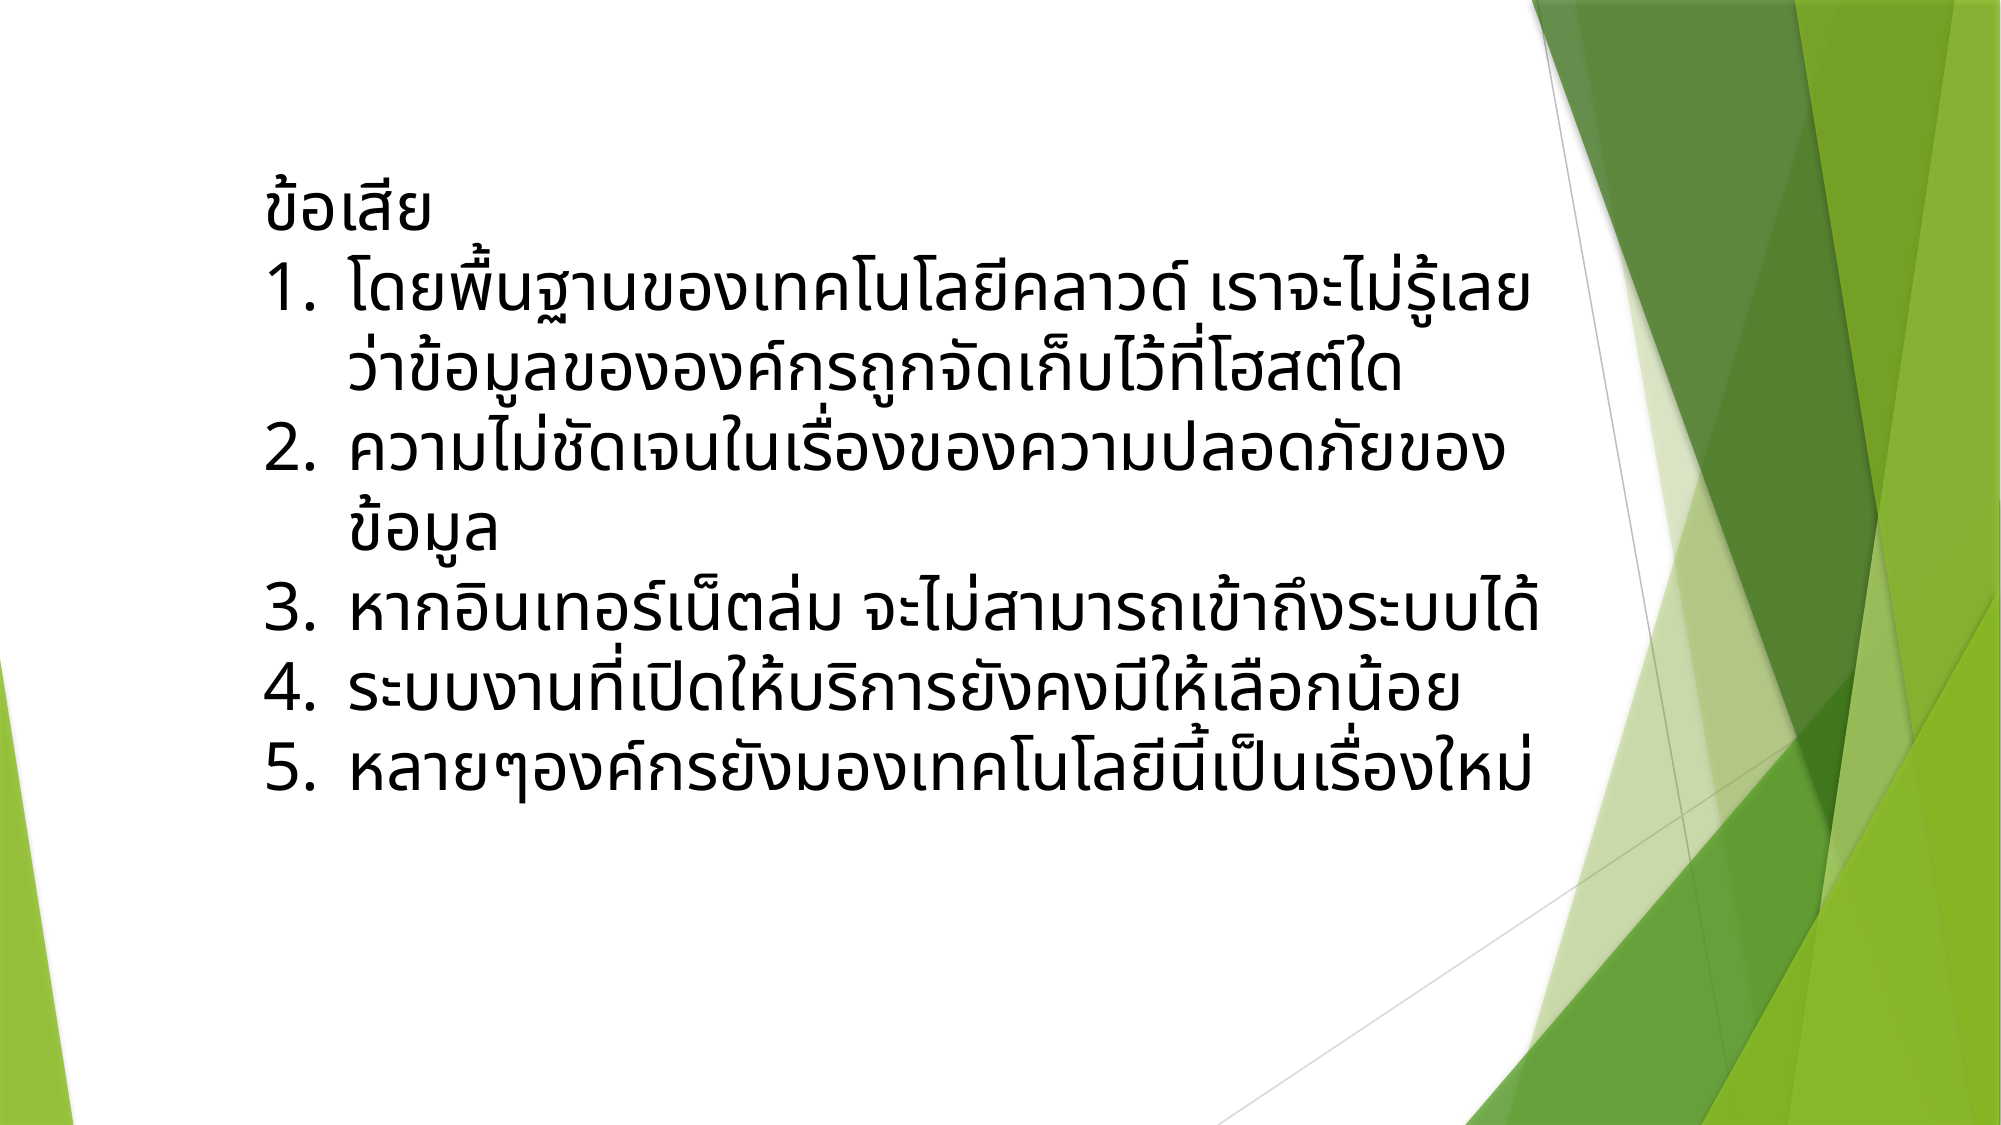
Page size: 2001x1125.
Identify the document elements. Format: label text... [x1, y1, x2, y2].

text_box ข้อเสีย โดยพื้นฐานของเทคโนโลยีคลาวด์ เราจะไม่รู้เลยว่าข้อมูลขององค์กรถูกจัดเก็บไว้ที่โฮสต์ใด ความไม่ชัดเจนในเรื่องของความปลอดภัยของข้อมูล หากอินเทอร์เน็ตล่ม จะไม่สามารถเข้าถึงระบบได้ ระบบงานที่เปิดให้บริการยังคงมีให้เลือกน้อย หลายๆองค์กรยังมองเทคโนโลยีนี้เป็นเรื่องใหม่ [248, 156, 1563, 811]
